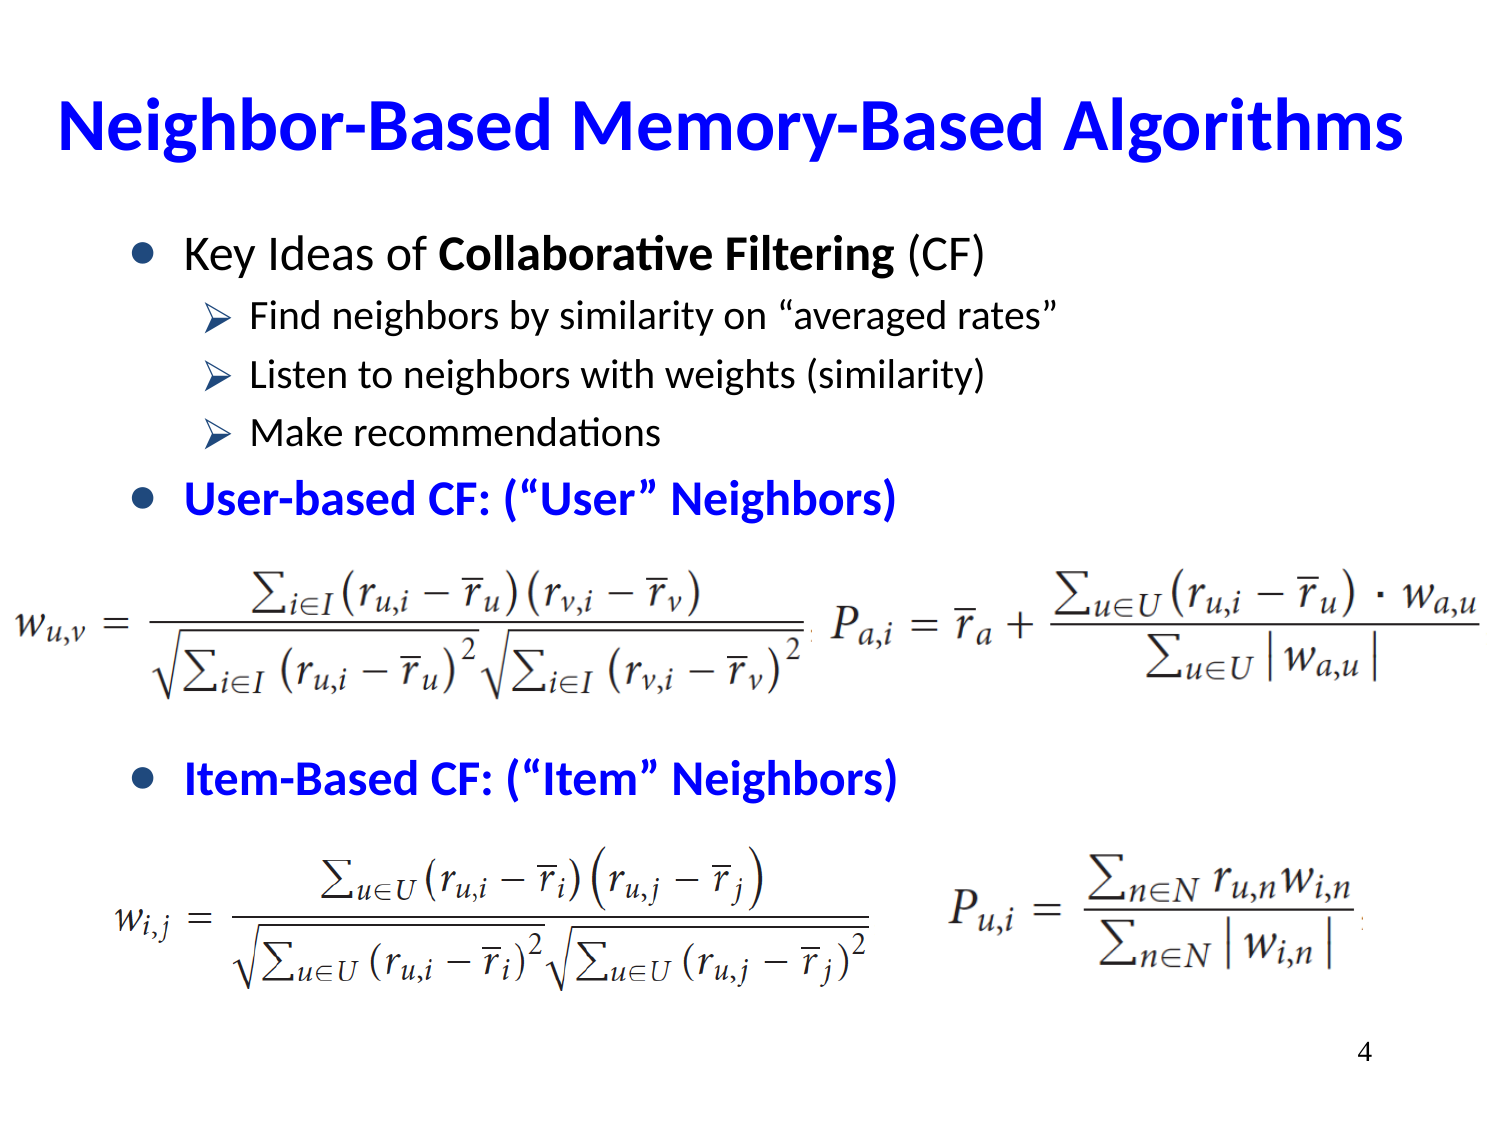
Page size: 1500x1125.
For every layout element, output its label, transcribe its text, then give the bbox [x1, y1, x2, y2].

list Key Ideas of Collaborative Filtering (CF) Find neighbors by similarity on “averaged rates” Listen to neighbors with weights (similarity) Make recommendations User-based CF: (“User” Neighbors) Item-Based CF: (“Item” Neighbors) [112, 709, 1388, 975]
picture [937, 824, 1363, 992]
picture [0, 549, 1487, 726]
title Neighbor-Based Memory-Based Algorithms [37, 26, 1425, 215]
list Key Ideas of Collaborative Filtering (CF) Find neighbors by similarity on “averaged rates” Listen to neighbors with weights (similarity) Make recommendations User-based CF: (“User” Neighbors) Item-Based CF: (“Item” Neighbors) [112, 212, 1388, 553]
picture [99, 836, 876, 1005]
slide_number ‹#› [1074, 1025, 1388, 1100]
